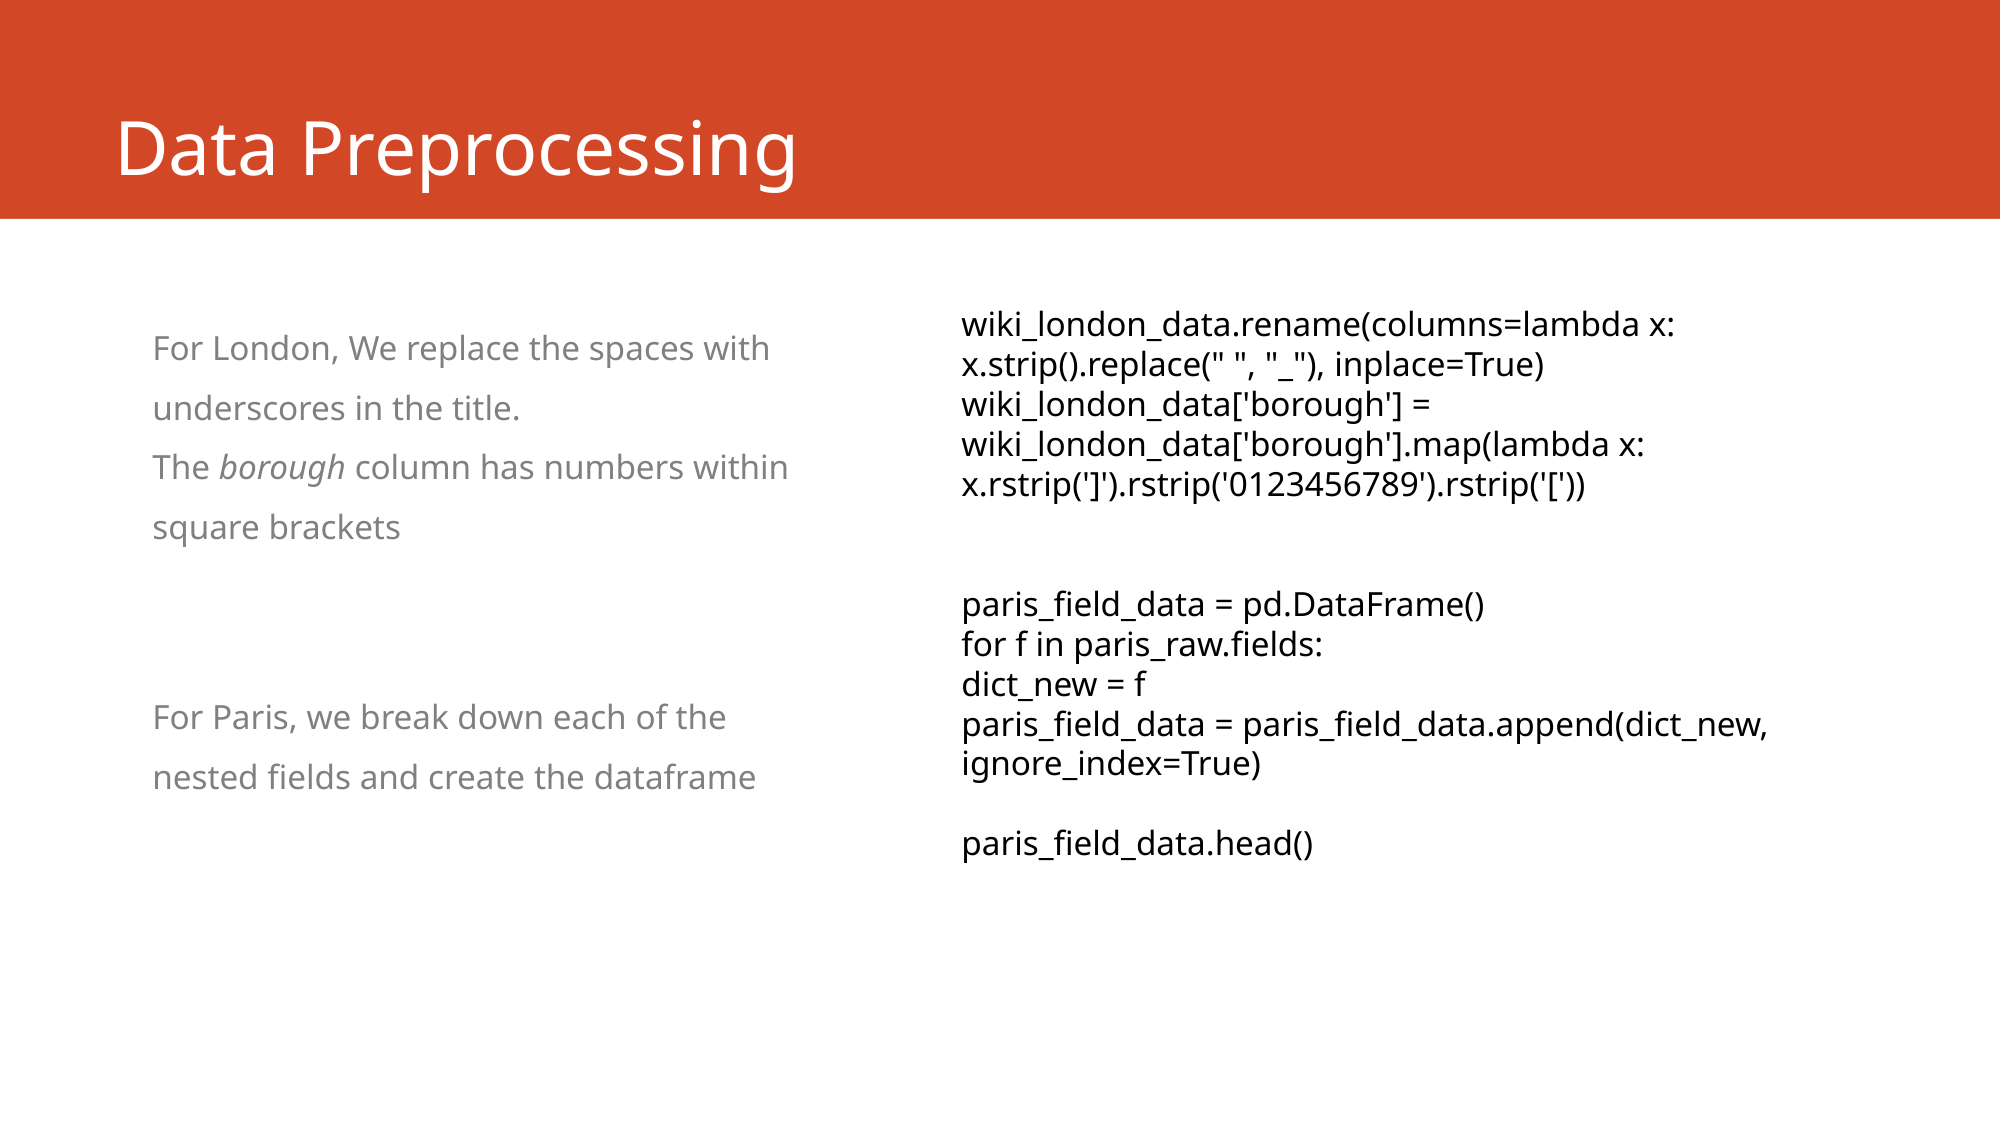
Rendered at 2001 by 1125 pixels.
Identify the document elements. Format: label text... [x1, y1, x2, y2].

list For London, We replace the spaces with underscores in the title. The borough column has numbers within square brackets For Paris, we break down each of the nested fields and create the dataframe [137, 299, 822, 1014]
title Data Preprocessing [99, 0, 1863, 199]
text_box wiki_london_data.rename(columns=lambda x: x.strip().replace(" ", "_"), inplace=True) wiki_london_data['borough'] = wiki_london_data['borough'].map(lambda x: x.rstrip(']').rstrip('0123456789').rstrip('[')) paris_field_data = pd.DataFrame() for f in paris_raw.fields: dict_new = f paris_field_data = paris_field_data.append(dict_new, ignore_index=True) paris_field_data.head() [946, 296, 1958, 870]
